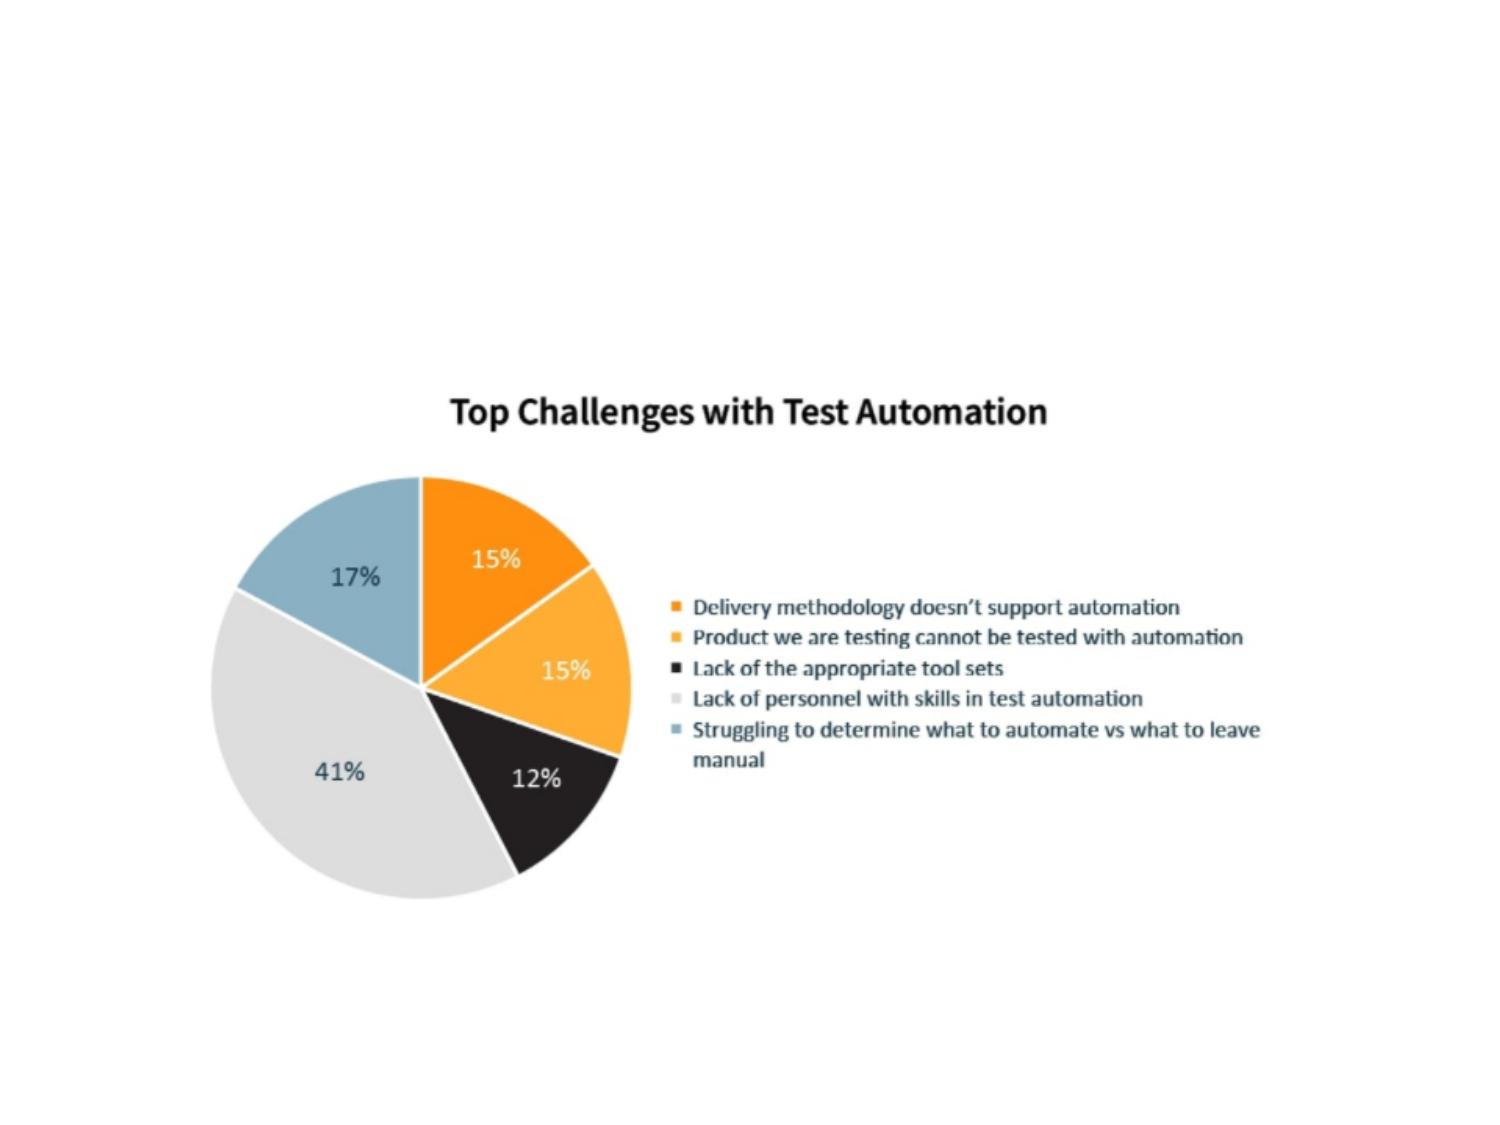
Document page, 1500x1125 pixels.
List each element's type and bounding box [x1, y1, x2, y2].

list [98, 336, 1402, 931]
